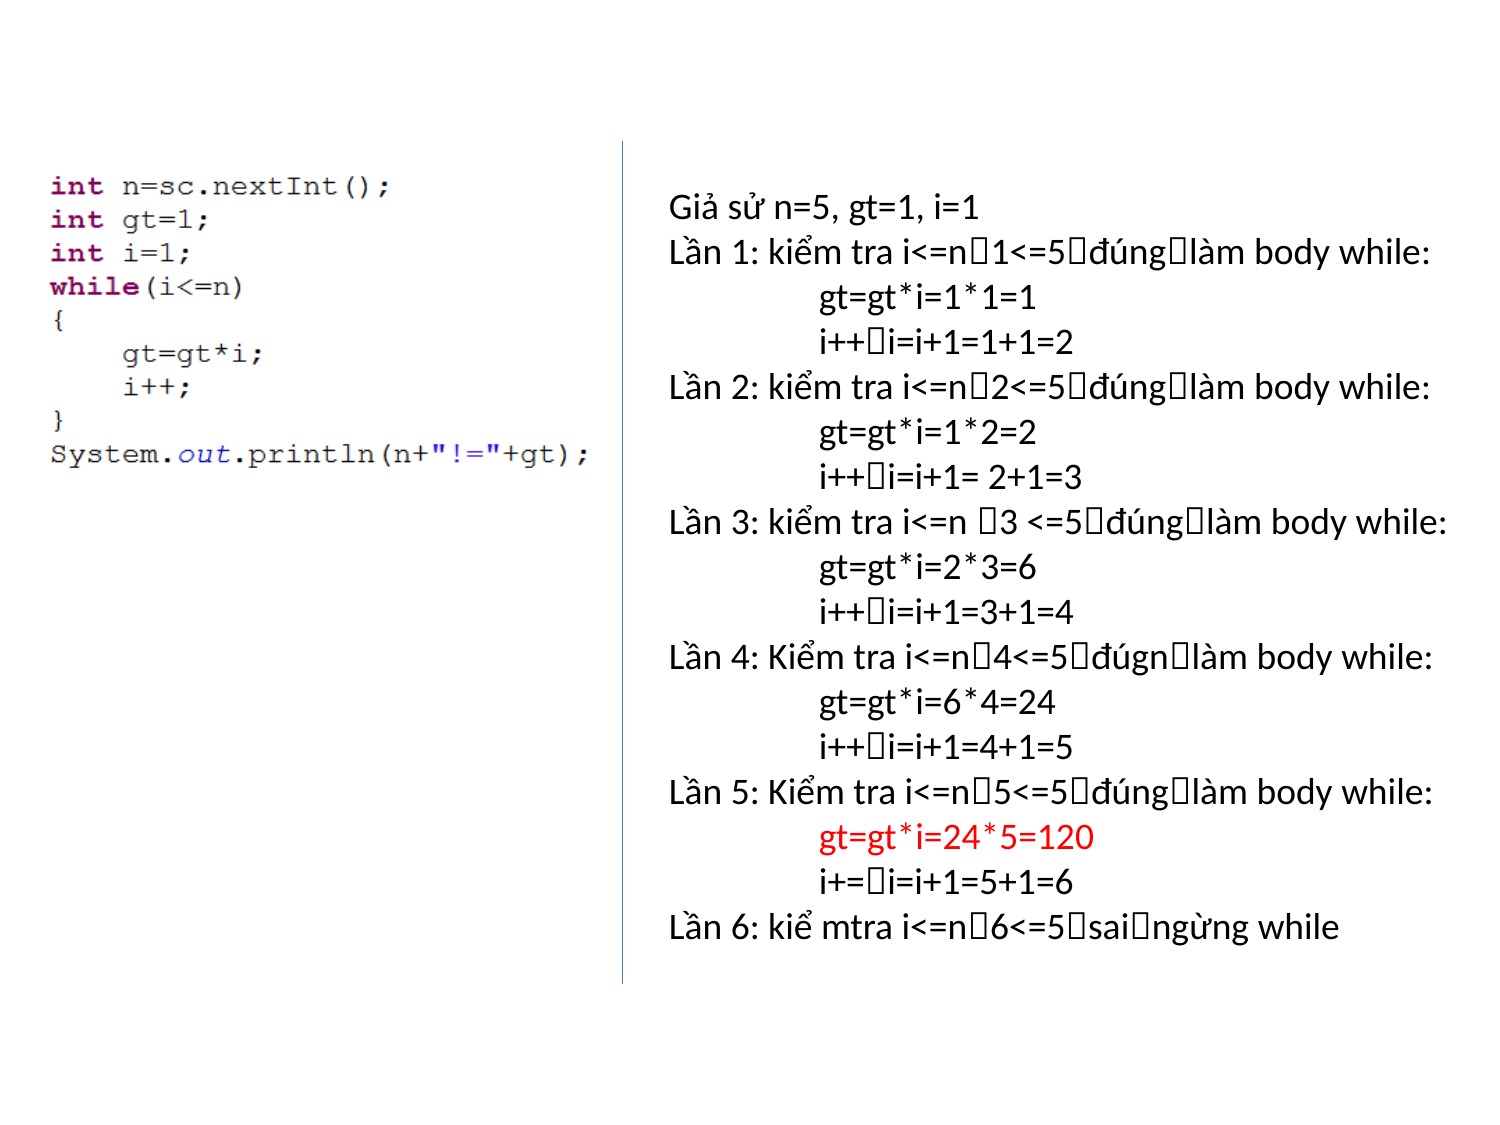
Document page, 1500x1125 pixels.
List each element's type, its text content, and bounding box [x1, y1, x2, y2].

text_box Giả sử n=5, gt=1, i=1 Lần 1: kiểm tra i<=n1<=5đúnglàm body while: gt=gt*i=1*1=1 i++i=i+1=1+1=2 Lần 2: kiểm tra i<=n2<=5đúnglàm body while: gt=gt*i=1*2=2 i++i=i+1= 2+1=3 Lần 3: kiểm tra i<=n 3 <=5đúnglàm body while: gt=gt*i=2*3=6 i++i=i+1=3+1=4 Lần 4: Kiểm tra i<=n4<=5đúgnlàm body while: gt=gt*i=6*4=24 i++i=i+1=4+1=5 Lần 5: Kiểm tra i<=n5<=5đúnglàm body while: gt=gt*i=24*5=120 i+=i=i+1=5+1=6 Lần 6: kiể mtra i<=n6<=5saingừng while [654, 175, 1464, 955]
picture [40, 174, 602, 482]
